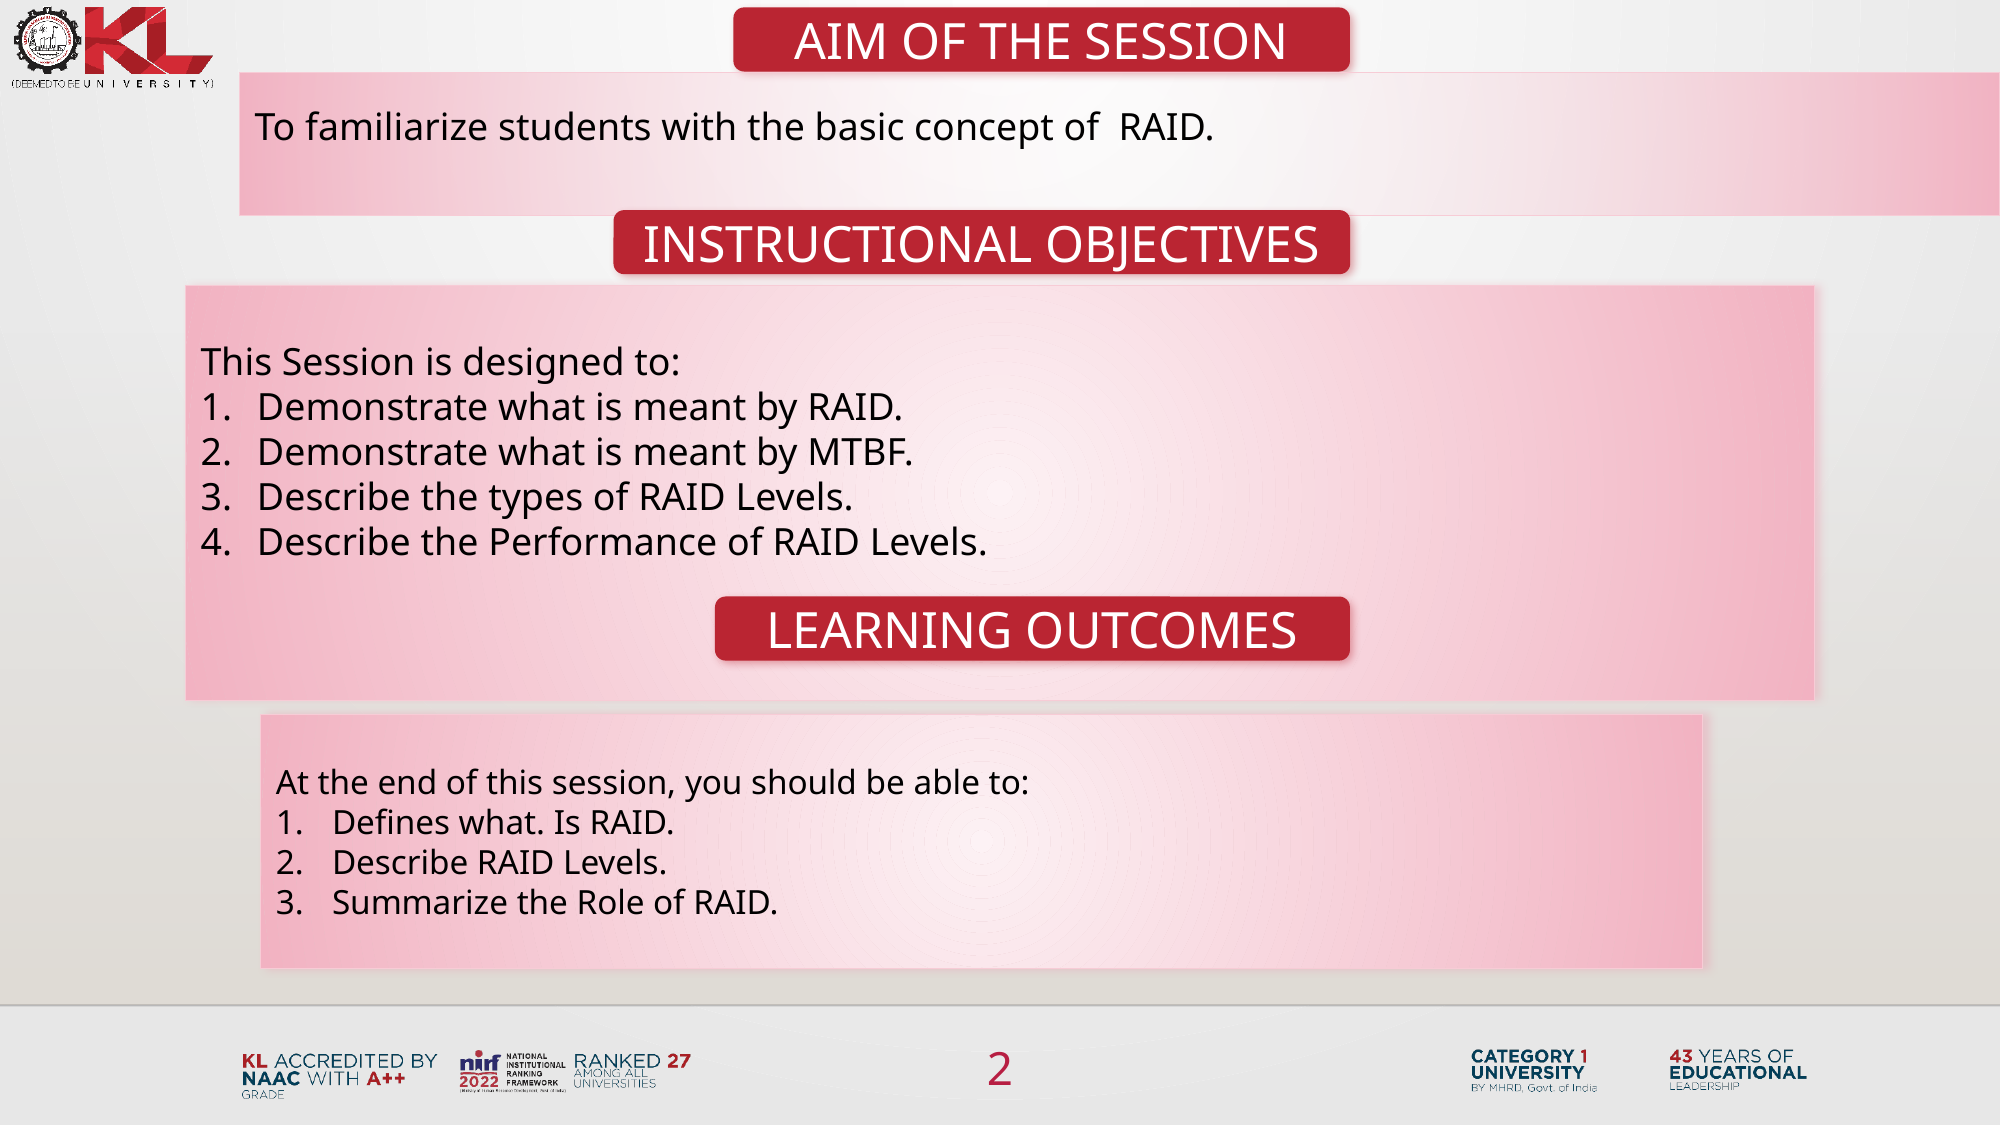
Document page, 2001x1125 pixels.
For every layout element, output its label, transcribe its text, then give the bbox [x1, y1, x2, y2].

text_box AIM OF THE SESSION [732, 6, 1351, 72]
text_box LEARNING OUTCOMES [713, 595, 1351, 662]
picture [1447, 1045, 1814, 1101]
text_box At the end of this session, you should be able to: Defines what. Is RAID. Describe RAID Levels. Summarize the Role of RAID. [260, 714, 1703, 969]
text_box This Session is designed to: Demonstrate what is meant by RAID. Demonstrate what is meant by MTBF. Describe the types of RAID Levels. Describe the Performance of RAID Levels. [185, 285, 1815, 701]
text_box INSTRUCTIONAL OBJECTIVES [612, 209, 1352, 276]
picture [238, 1045, 716, 1103]
slide_number 2 [933, 1031, 1067, 1115]
text_box To familiarize students with the basic concept of RAID. [239, 72, 2000, 216]
picture [12, 5, 213, 88]
